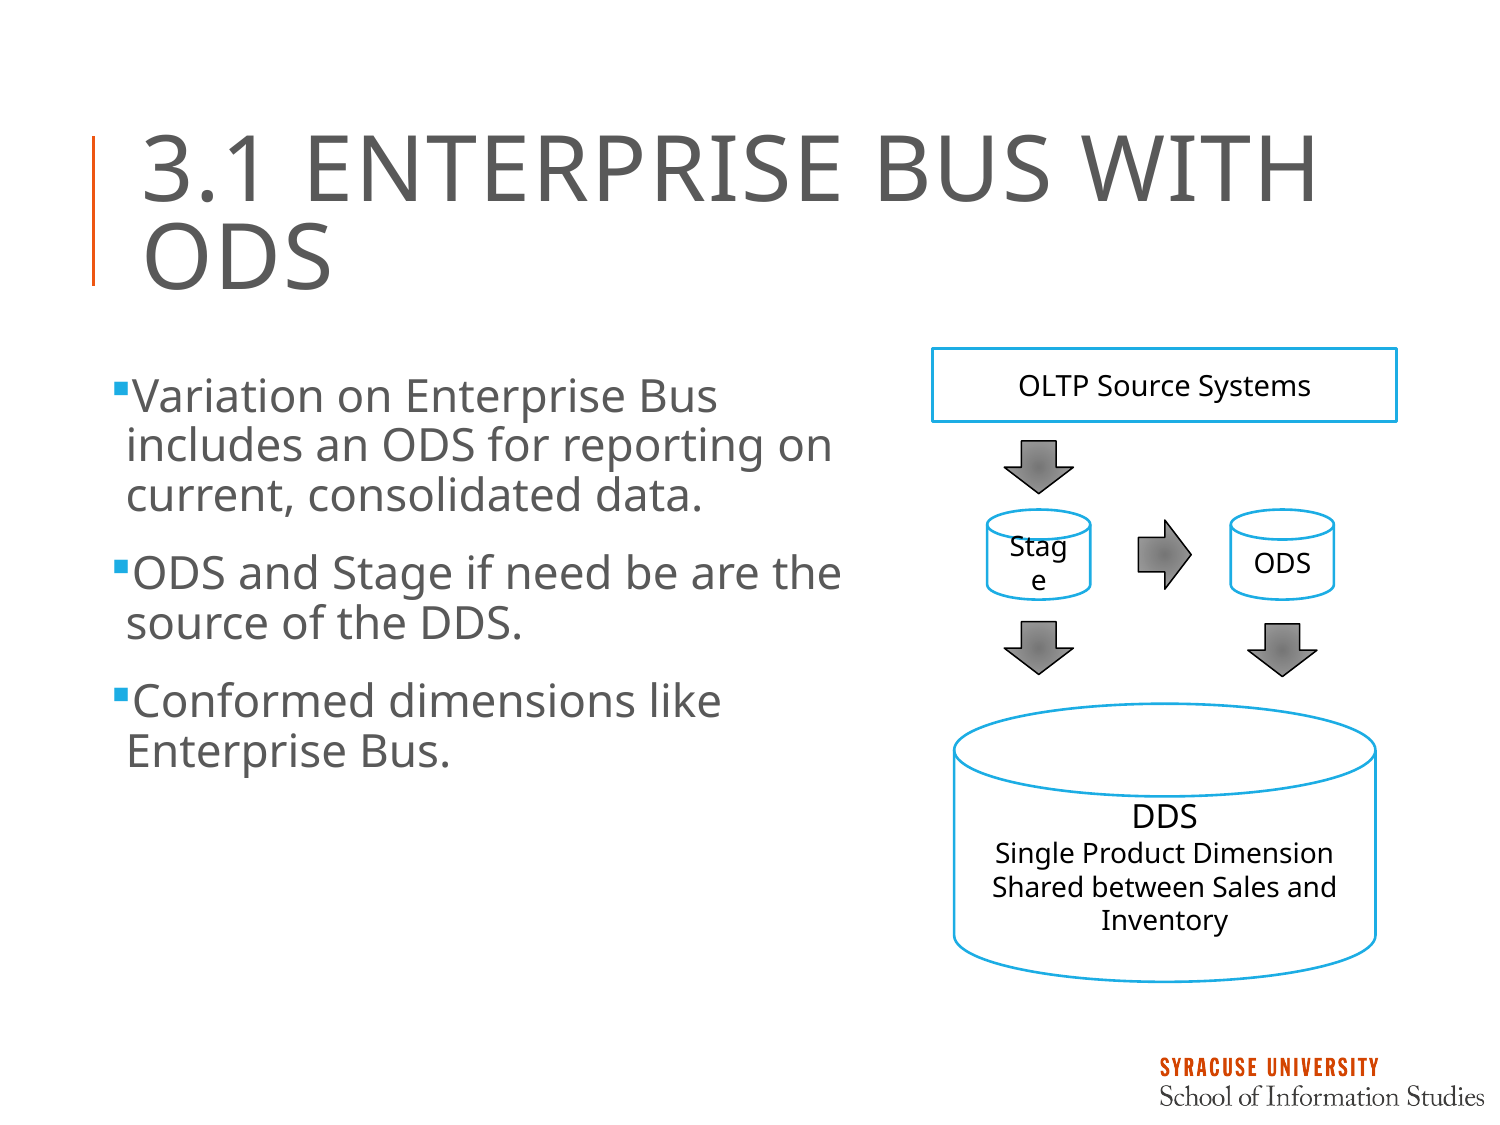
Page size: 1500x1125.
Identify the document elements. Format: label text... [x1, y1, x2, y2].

text_box Stage [985, 508, 1092, 601]
picture [1141, 1038, 1500, 1125]
text_box [1137, 519, 1192, 590]
text_box DDS Single Product Dimension Shared between Sales and Inventory [952, 702, 1377, 984]
text_box [1247, 623, 1318, 678]
text_box ODS [1229, 508, 1336, 601]
title 3.1 Enterprise Bus with ODS [126, 96, 1409, 342]
text_box [1003, 440, 1075, 495]
text_box [1003, 620, 1075, 676]
text_box OLTP Source Systems [931, 347, 1398, 423]
list Variation on Enterprise Bus includes an ODS for reporting on current, consolidated data. ODS and Stage if need be are the source of the DDS. Conformed dimensions like Enterprise Bus. [103, 365, 880, 1041]
